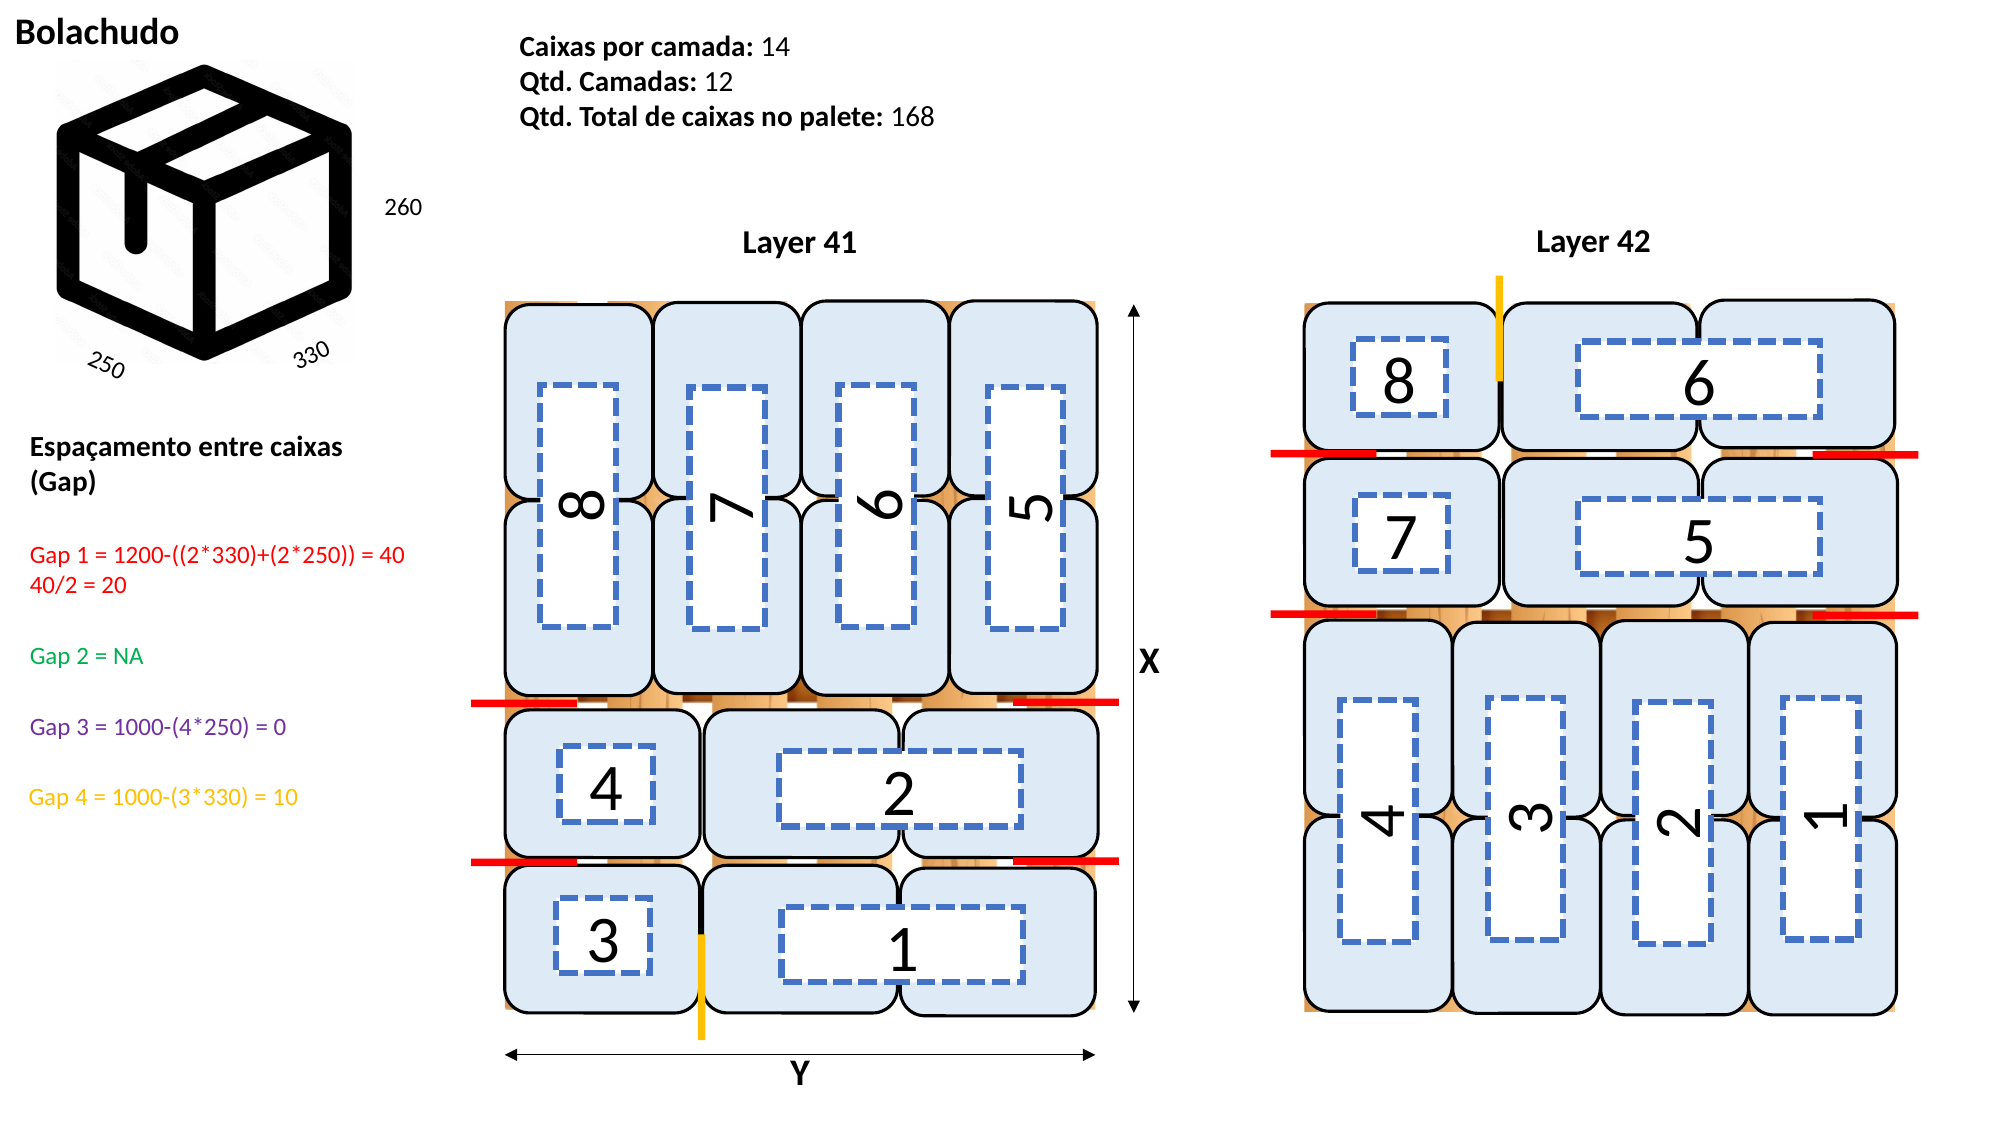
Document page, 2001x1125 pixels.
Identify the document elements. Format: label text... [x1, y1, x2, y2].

text_box Gap 4 = 1000-(3*330) = 10 [13, 773, 443, 819]
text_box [40, 60, 471, 387]
text_box Layer 42 [1465, 211, 1722, 267]
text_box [1119, 304, 1180, 1013]
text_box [471, 300, 1119, 1041]
text_box Layer 41 [672, 212, 928, 267]
text_box Gap 3 = 1000-(4*250) = 0 [15, 702, 445, 748]
text_box Gap 1 = 1200-((2*330)+(2*250)) = 40 40/2 = 20 [15, 530, 445, 606]
text_box Gap 2 = NA [15, 632, 445, 677]
text_box Bolachudo [0, 0, 256, 60]
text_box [769, 1041, 831, 1125]
text_box Caixas por camada: 14 Qtd. Camadas: 12 Qtd. Total de caixas no palete: 168 [504, 20, 957, 140]
text_box Espaçamento entre caixas (Gap) [15, 419, 381, 505]
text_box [1270, 275, 1919, 1015]
